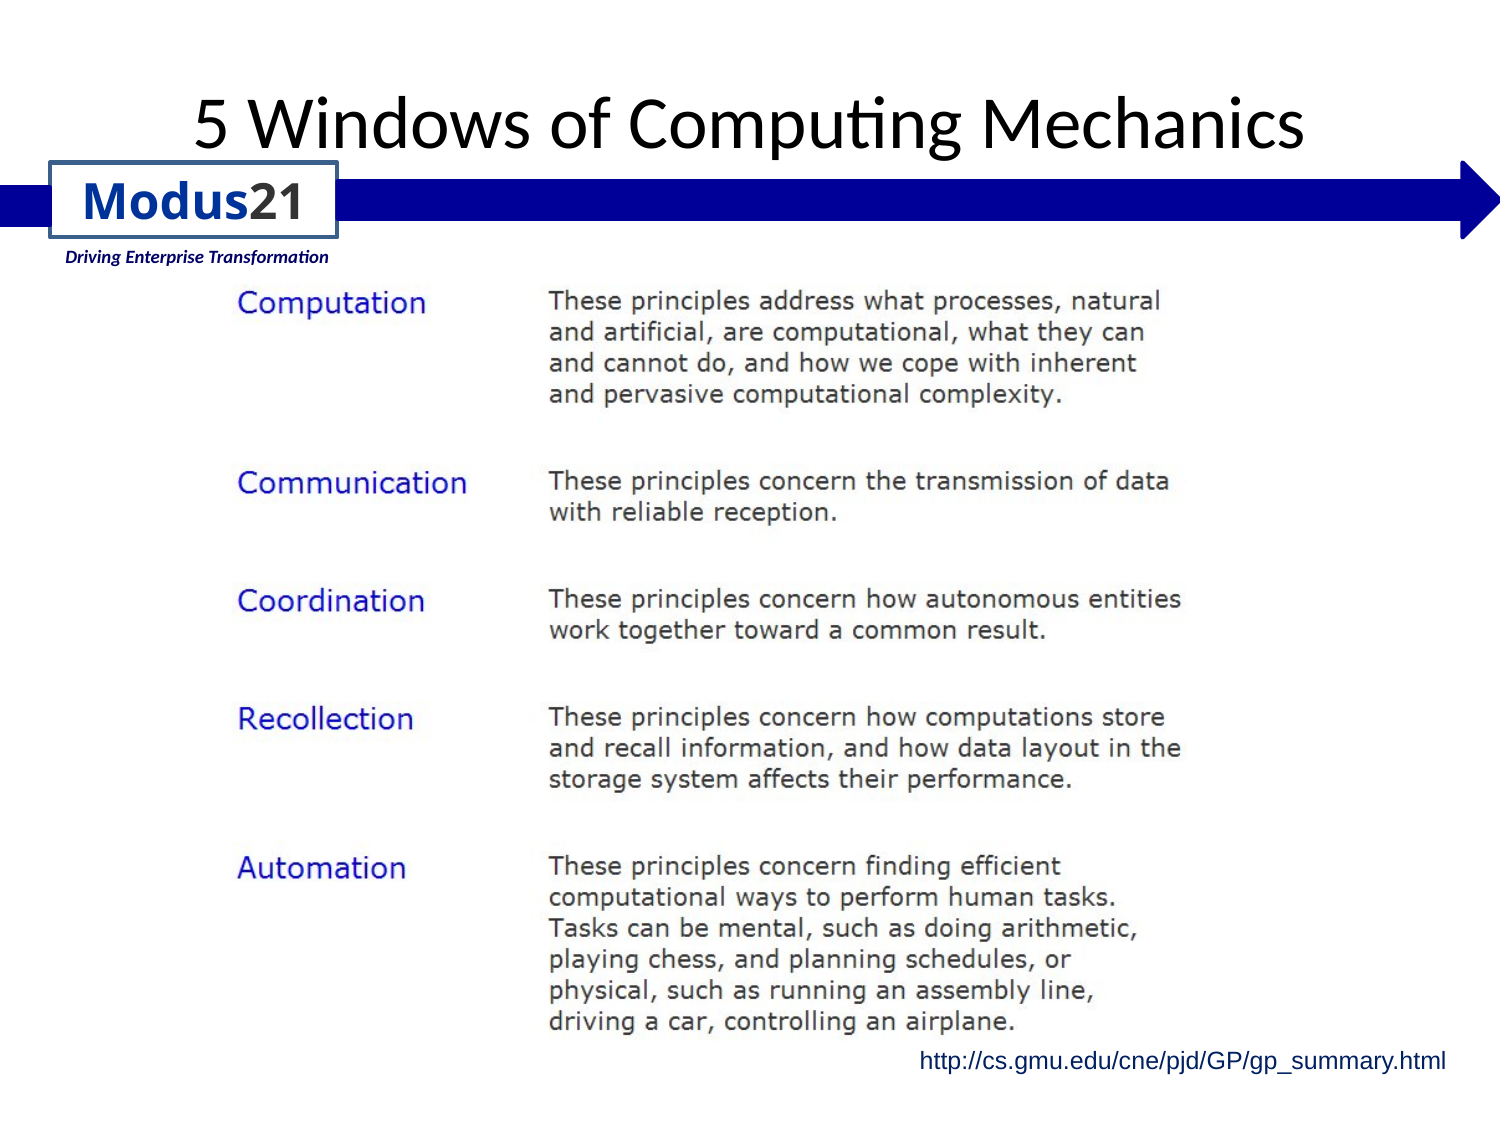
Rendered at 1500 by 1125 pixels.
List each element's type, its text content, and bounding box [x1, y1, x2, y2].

text_box http://cs.gmu.edu/cne/pjd/GP/gp_summary.html [337, 1037, 1463, 1125]
picture [212, 264, 1201, 1051]
title 5 Windows of Computing Mechanics [74, 24, 1426, 213]
